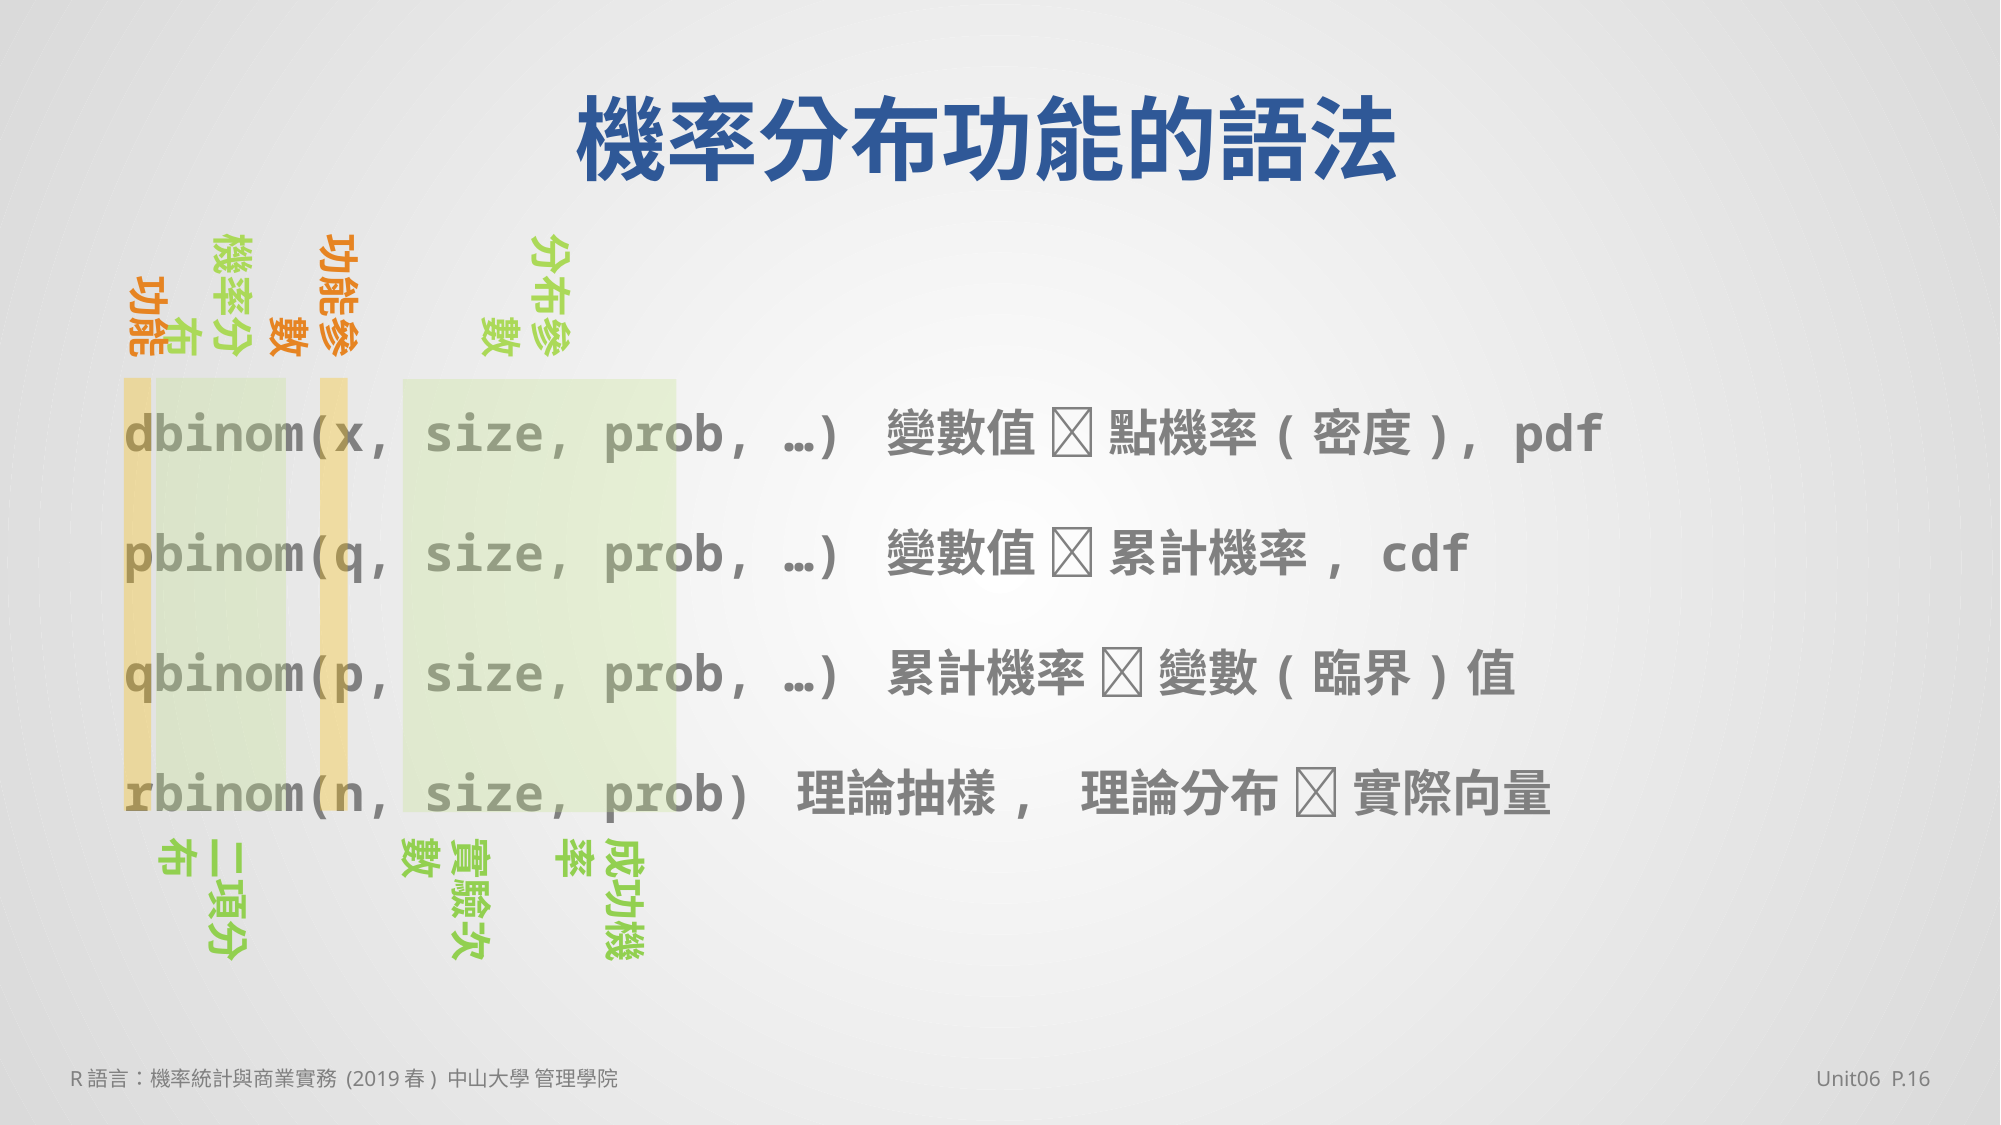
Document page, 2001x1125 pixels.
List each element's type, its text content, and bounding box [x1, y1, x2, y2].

text_box 功能 [102, 184, 183, 374]
text_box 二項分布 [180, 822, 262, 1012]
text_box [123, 377, 152, 811]
text_box [155, 377, 287, 811]
text_box 功能參數 [292, 184, 373, 374]
title 機率分布功能的語法 [350, 54, 1626, 220]
text_box [402, 378, 677, 813]
text_box dbinom(x, size, prob, …) 變數值  點機率(密度), pdf pbinom(q, size, prob, …) 變數值  累計機率, cdf qbinom(p, size, prob, …) 累計機率  變數(臨界)值 rbinom(n, size, prob) 理論抽樣, 理論分布  實際向量 [109, 334, 1870, 830]
text_box 機率分布 [185, 184, 267, 374]
text_box 分布參數 [504, 184, 585, 374]
text_box 實驗次數 [424, 822, 505, 1012]
text_box [319, 377, 348, 811]
text_box 成功機率 [577, 822, 659, 1012]
